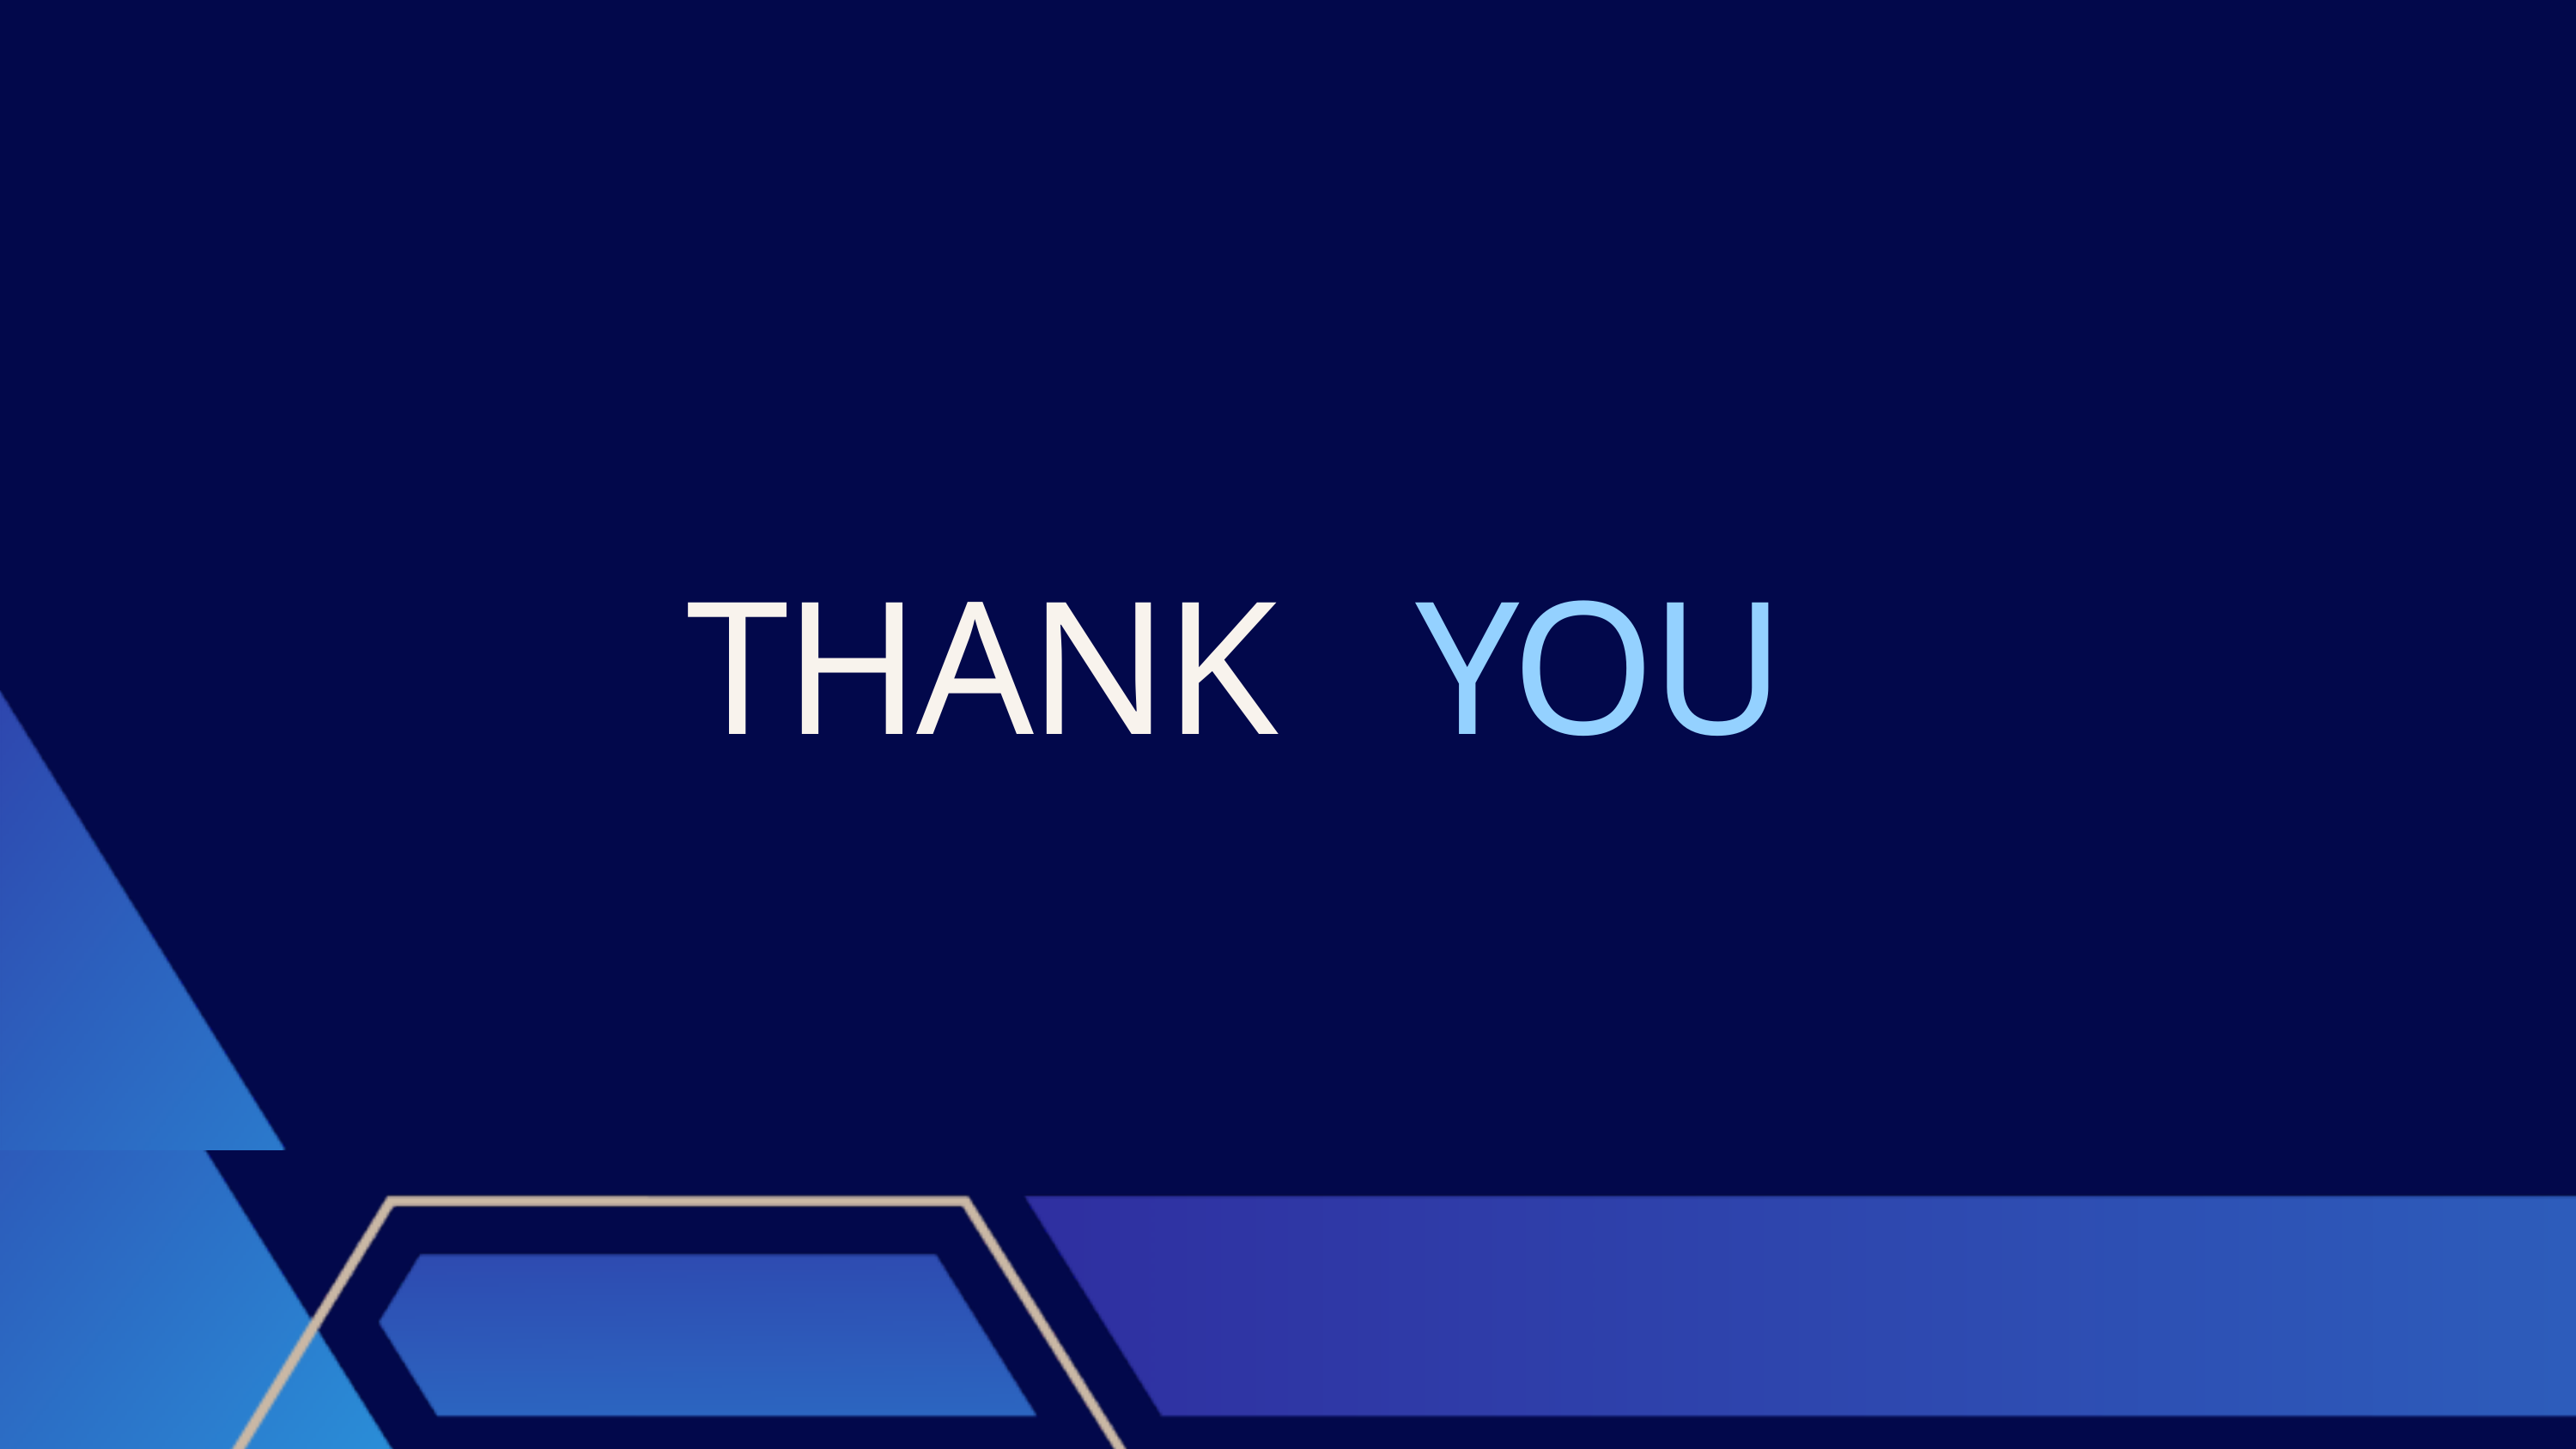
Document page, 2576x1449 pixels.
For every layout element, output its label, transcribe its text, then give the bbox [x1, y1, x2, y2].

text_box THANK [686, 564, 1415, 772]
text_box YOU [1415, 564, 1974, 772]
text_box [0, 819, 2576, 1449]
text_box [0, 690, 322, 1150]
